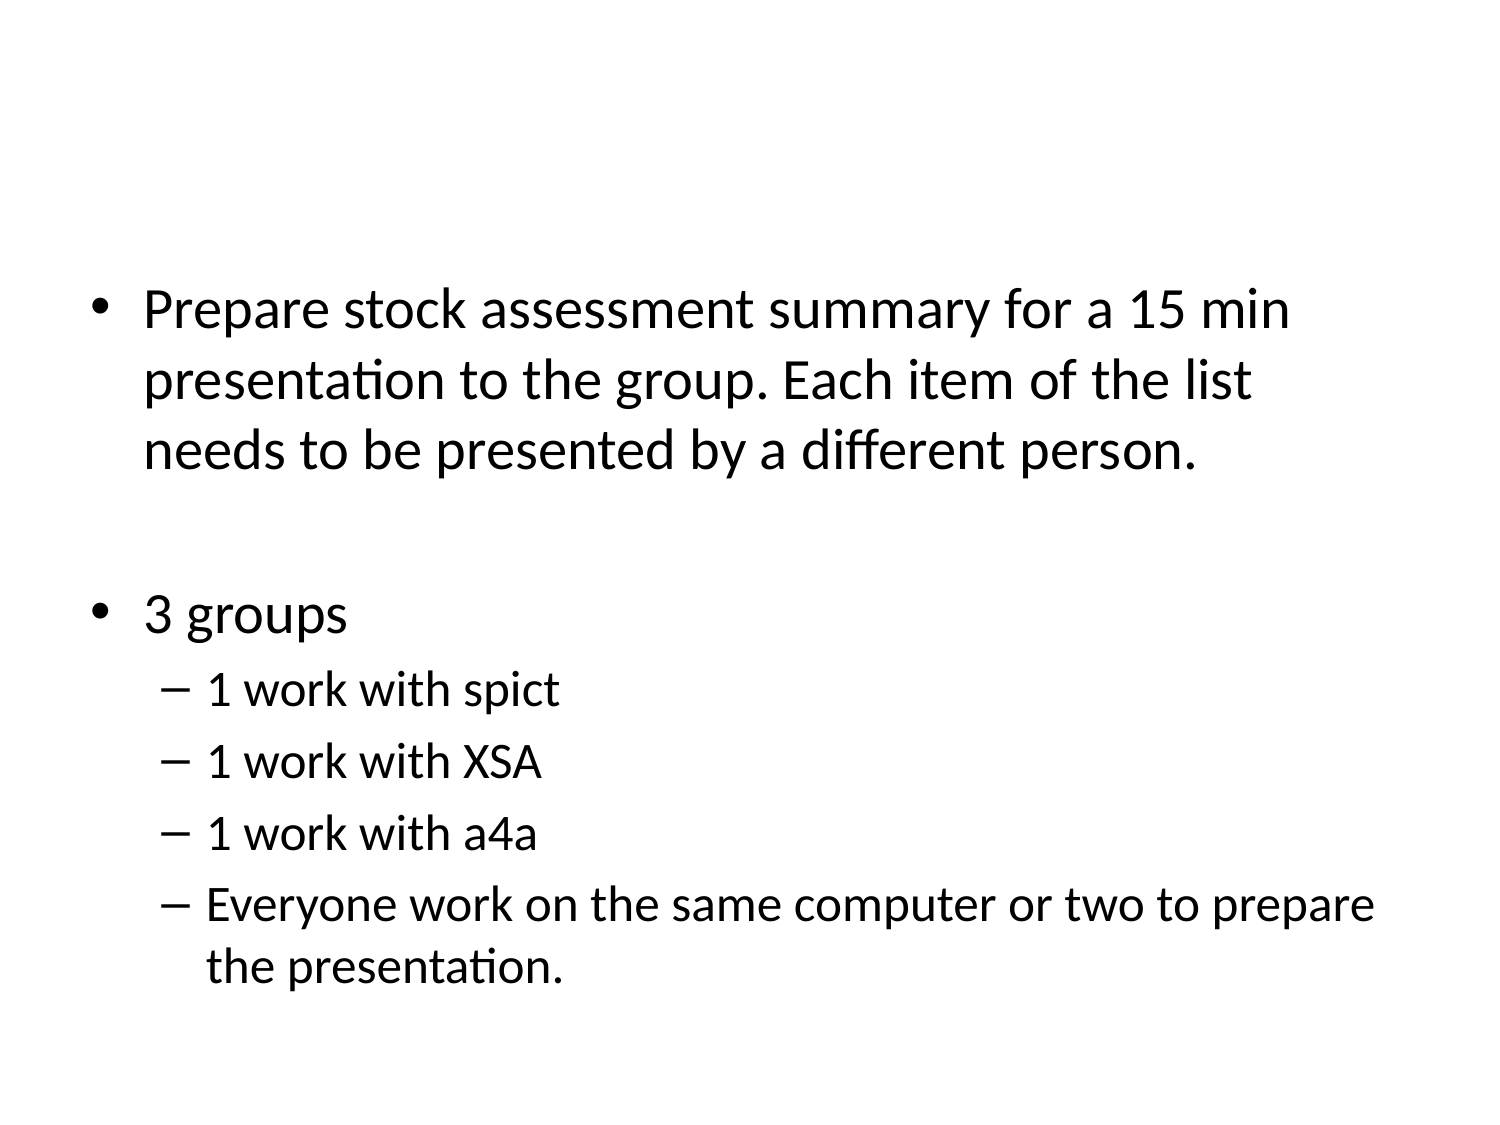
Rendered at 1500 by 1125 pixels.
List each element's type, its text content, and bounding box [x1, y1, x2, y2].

list Prepare stock assessment summary for a 15 min presentation to the group. Each item of the list needs to be presented by a different person. 3 groups 1 work with spict 1 work with XSA 1 work with a4a Everyone work on the same computer or two to prepare the presentation. [75, 262, 1425, 1005]
